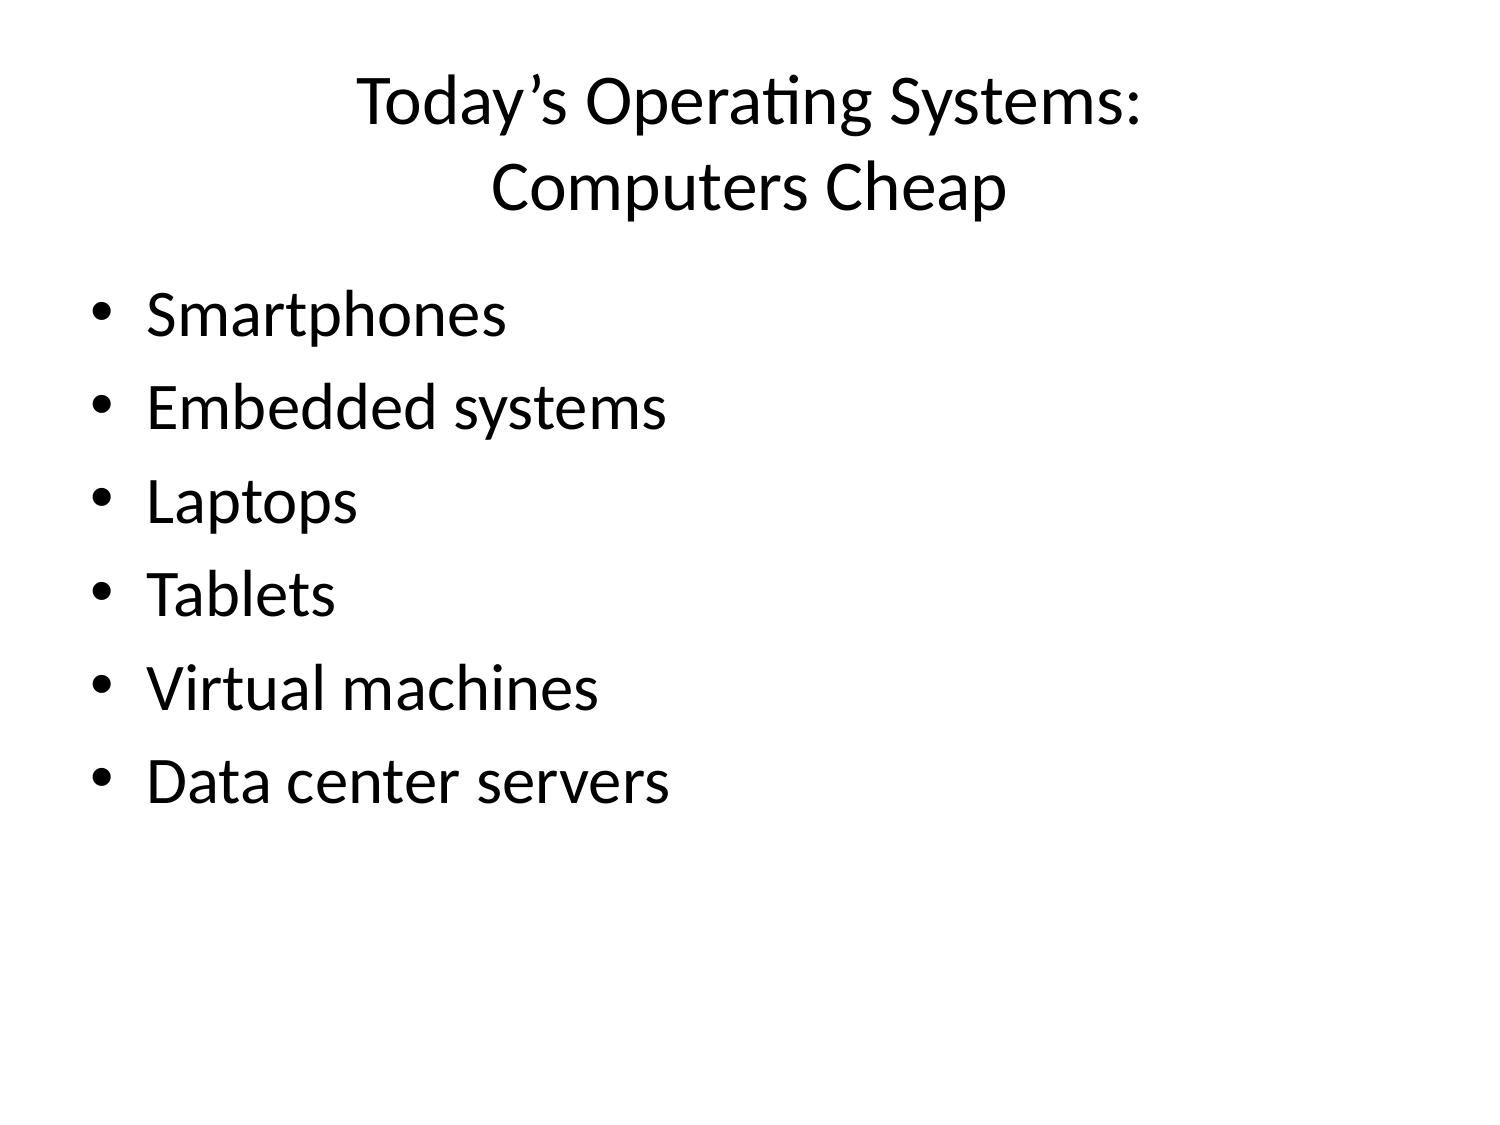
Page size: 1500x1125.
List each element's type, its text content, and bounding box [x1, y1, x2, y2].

title Today’s Operating Systems: Computers Cheap [75, 45, 1425, 233]
list Smartphones Embedded systems Laptops Tablets Virtual machines Data center servers [75, 262, 1425, 1005]
